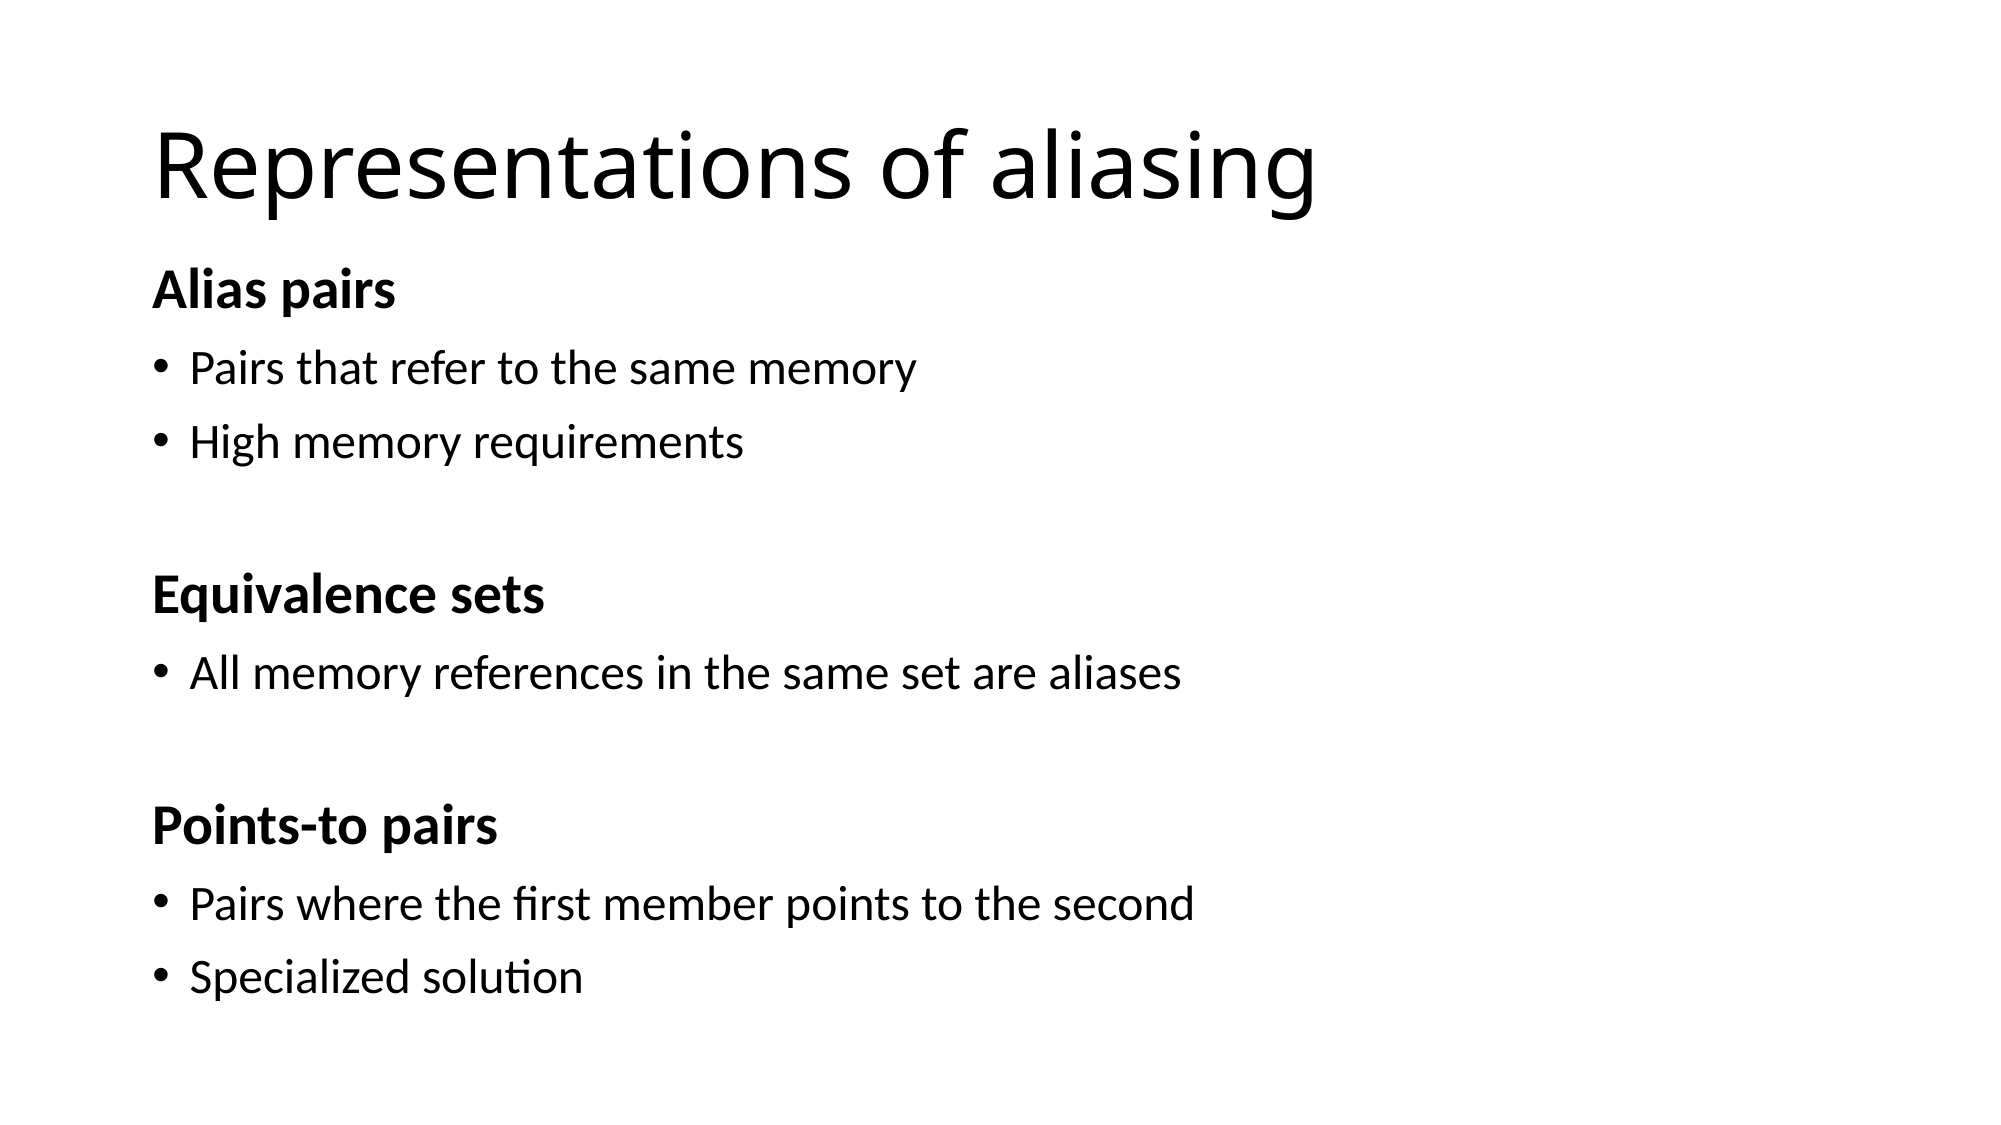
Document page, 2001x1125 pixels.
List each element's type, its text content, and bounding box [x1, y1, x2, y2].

list Alias pairs Pairs that refer to the same memory High memory requirements Equivalence sets All memory references in the same set are aliases Points-to pairs Pairs where the first member points to the second Specialized solution [137, 251, 1863, 1014]
title Representations of aliasing [137, 59, 1863, 251]
